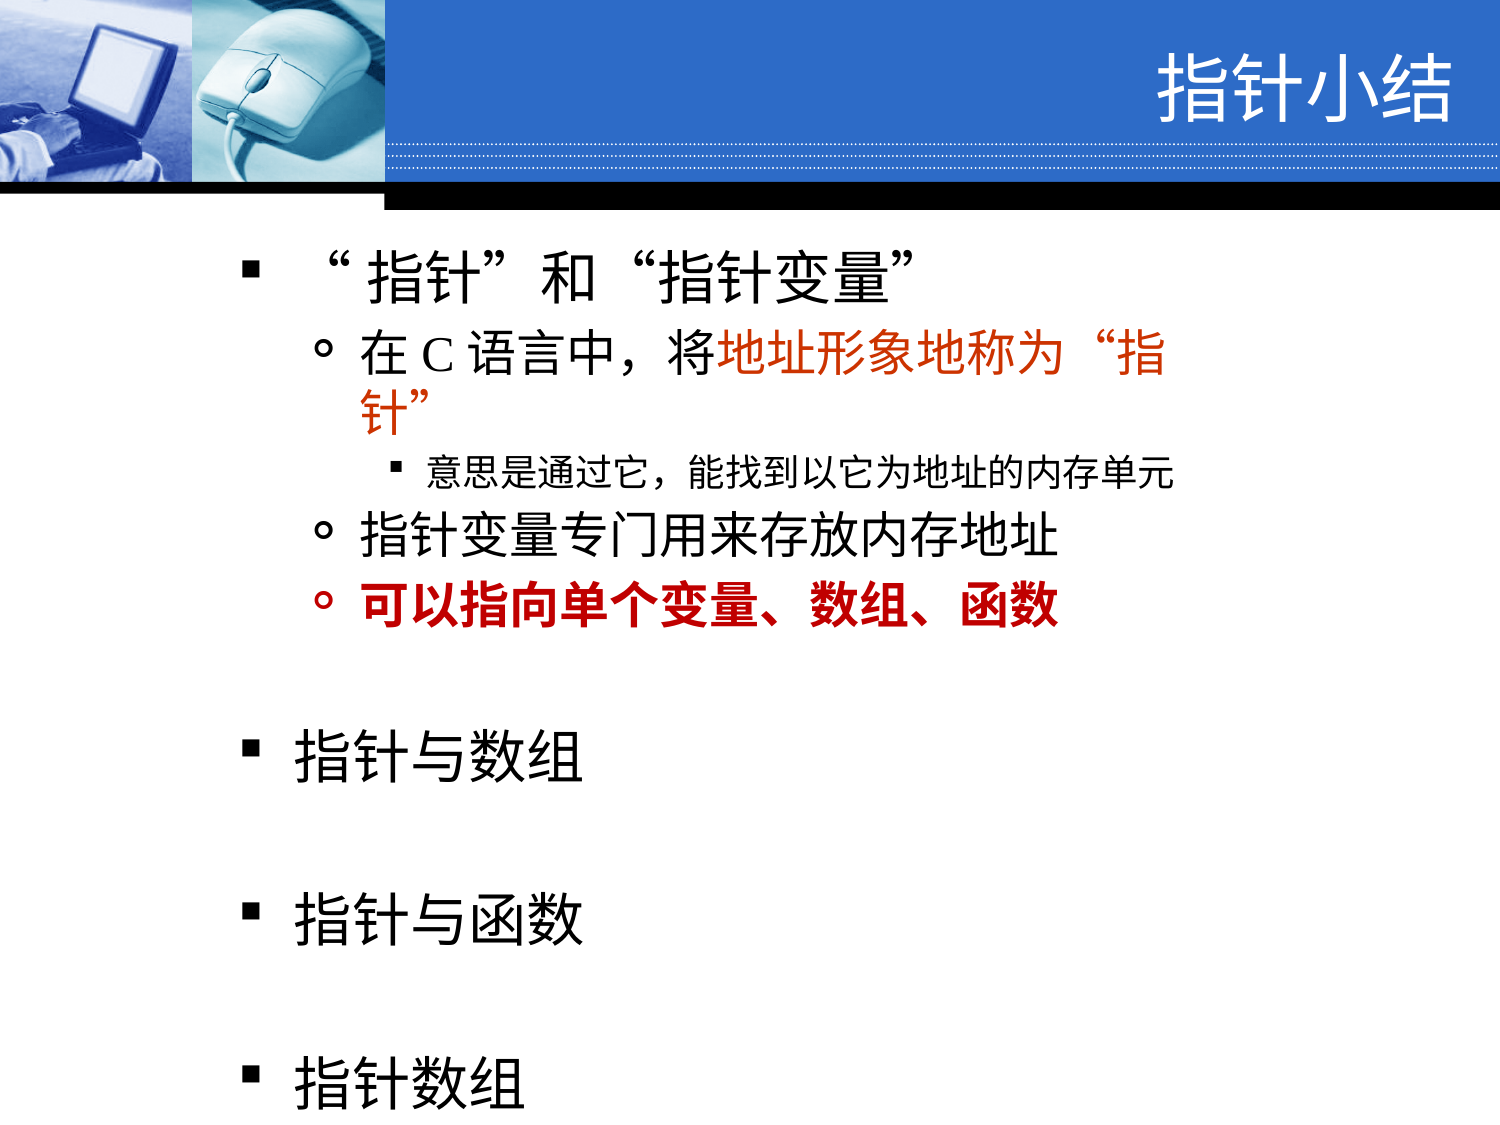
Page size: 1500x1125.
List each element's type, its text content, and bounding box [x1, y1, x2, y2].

title 指针小结 [433, 42, 1471, 131]
list “指针”和“指针变量” 在C语言中，将地址形象地称为“指针” 意思是通过它，能找到以它为地址的内存单元 指针变量专门用来存放内存地址 可以指向单个变量、数组、函数 指针与数组 指针与函数 指针数组 [222, 234, 1270, 1059]
picture [0, 0, 385, 181]
